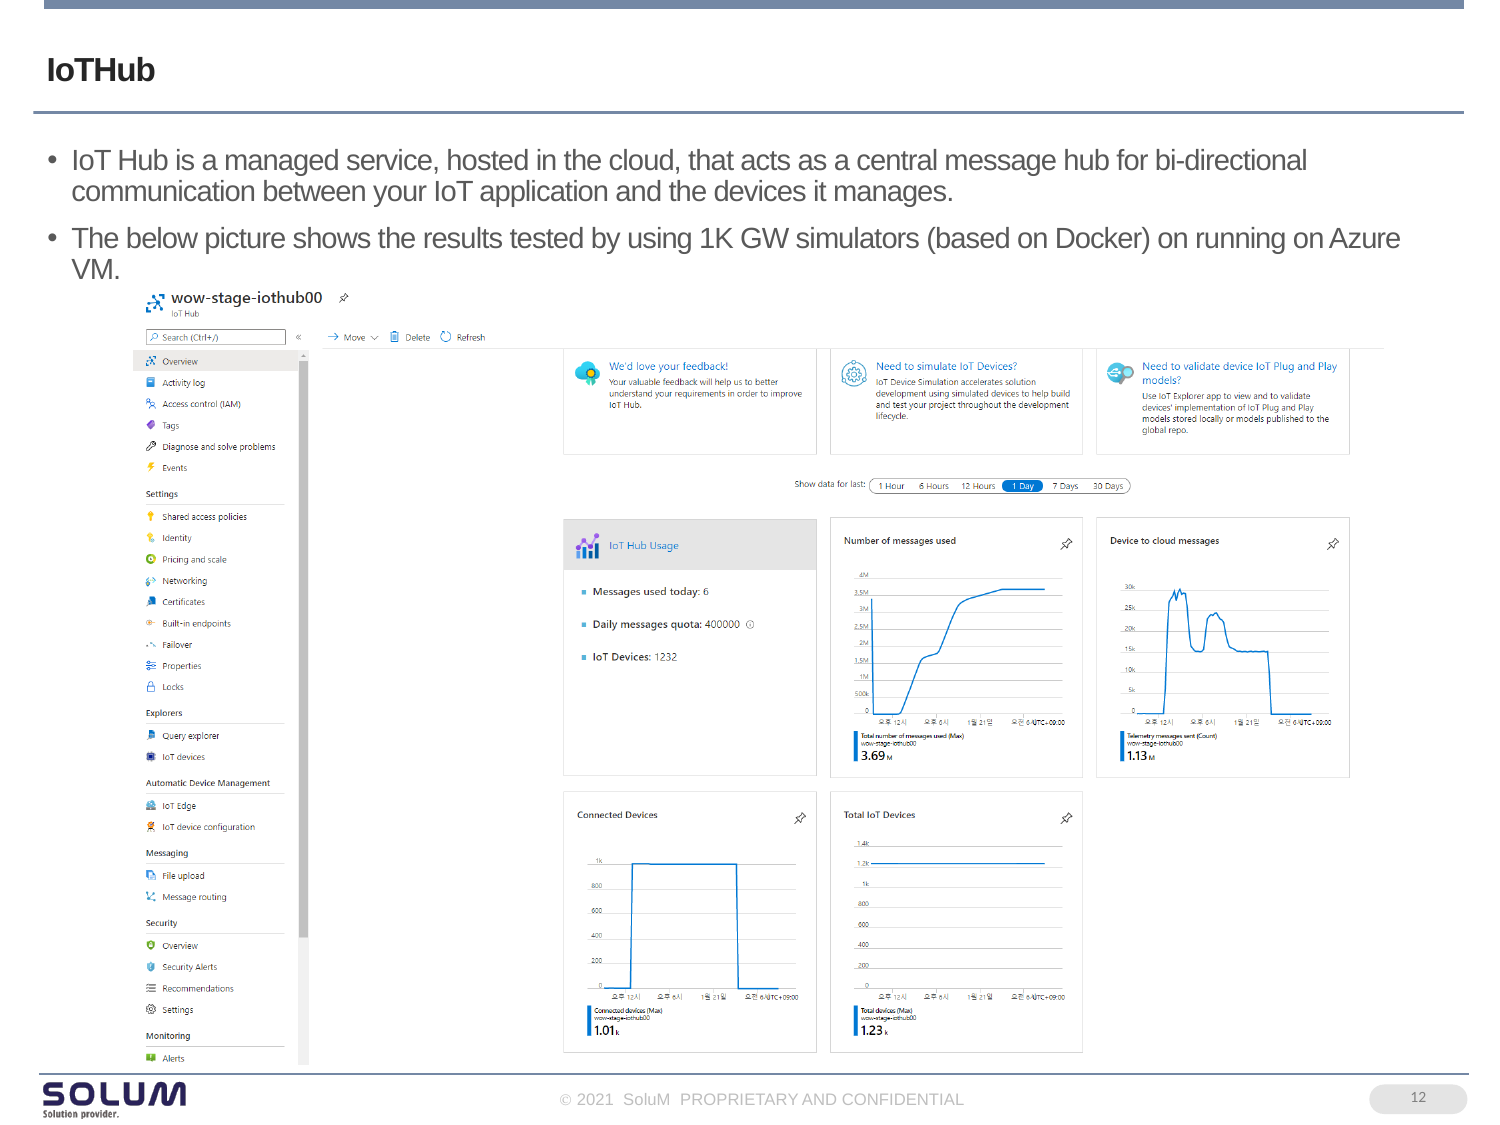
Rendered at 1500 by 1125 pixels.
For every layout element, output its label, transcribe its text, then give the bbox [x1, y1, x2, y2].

picture [133, 283, 1384, 1065]
subtitle IoT Hub is a managed service, hosted in the cloud, that acts as a central message hub for bi-directional communication between your IoT application and the devices it manages. The below picture shows the results tested by using 1K GW simulators (based on Docker) on running on Azure VM. [33, 137, 1464, 244]
title IoTHub [46, 28, 1349, 113]
picture [41, 1080, 187, 1119]
